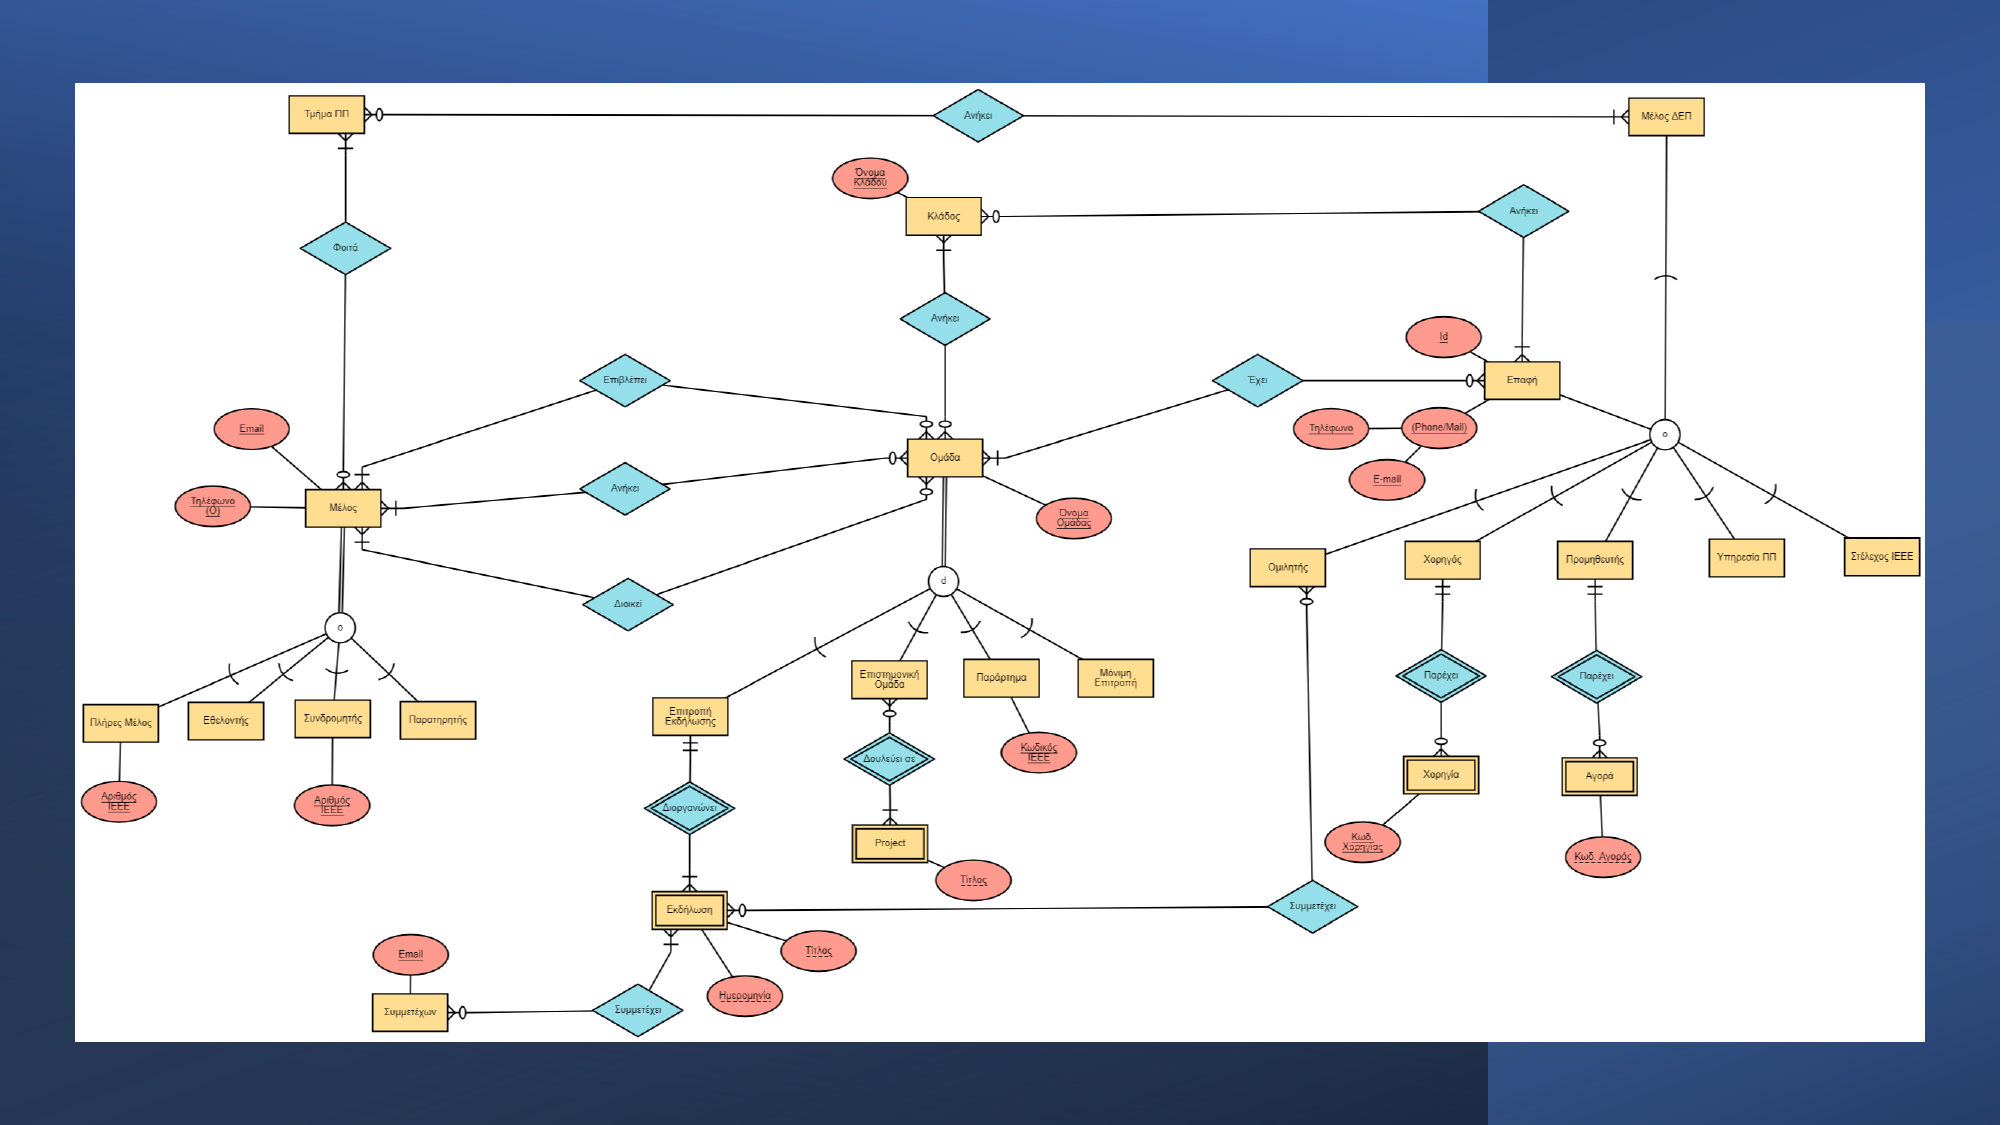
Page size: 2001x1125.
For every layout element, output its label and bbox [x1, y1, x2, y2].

picture [74, 83, 1925, 1042]
text_box [0, 321, 2000, 1125]
text_box [0, 0, 1489, 321]
text_box [1489, 0, 2000, 321]
